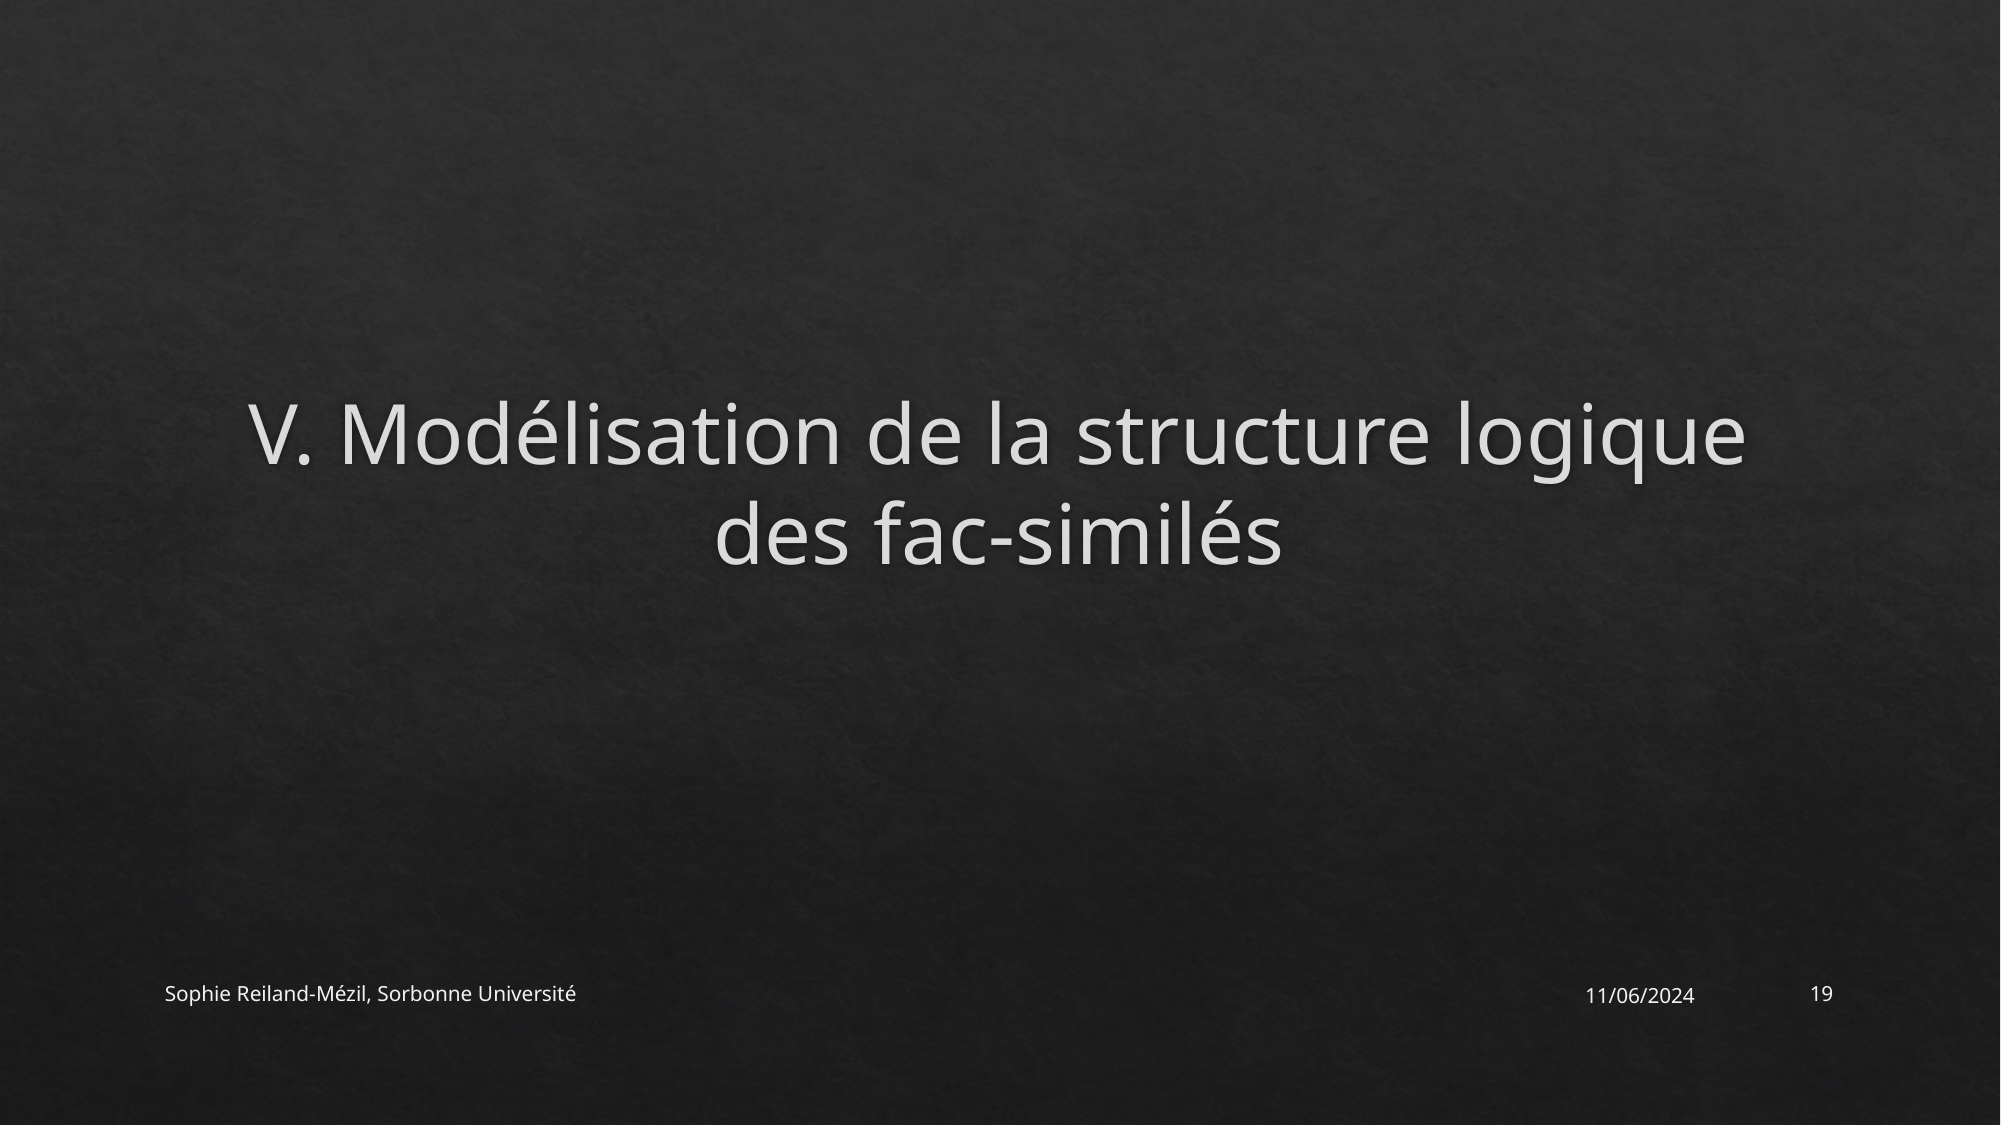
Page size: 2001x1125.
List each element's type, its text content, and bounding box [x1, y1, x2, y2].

slide_number 19 [1724, 965, 1849, 1025]
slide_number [1259, 965, 1710, 1025]
title V. Modélisation de la structure logique des fac-similés [212, 288, 1786, 589]
footer Sophie Reiland-Mézil, Sorbonne Université [149, 965, 1245, 1025]
